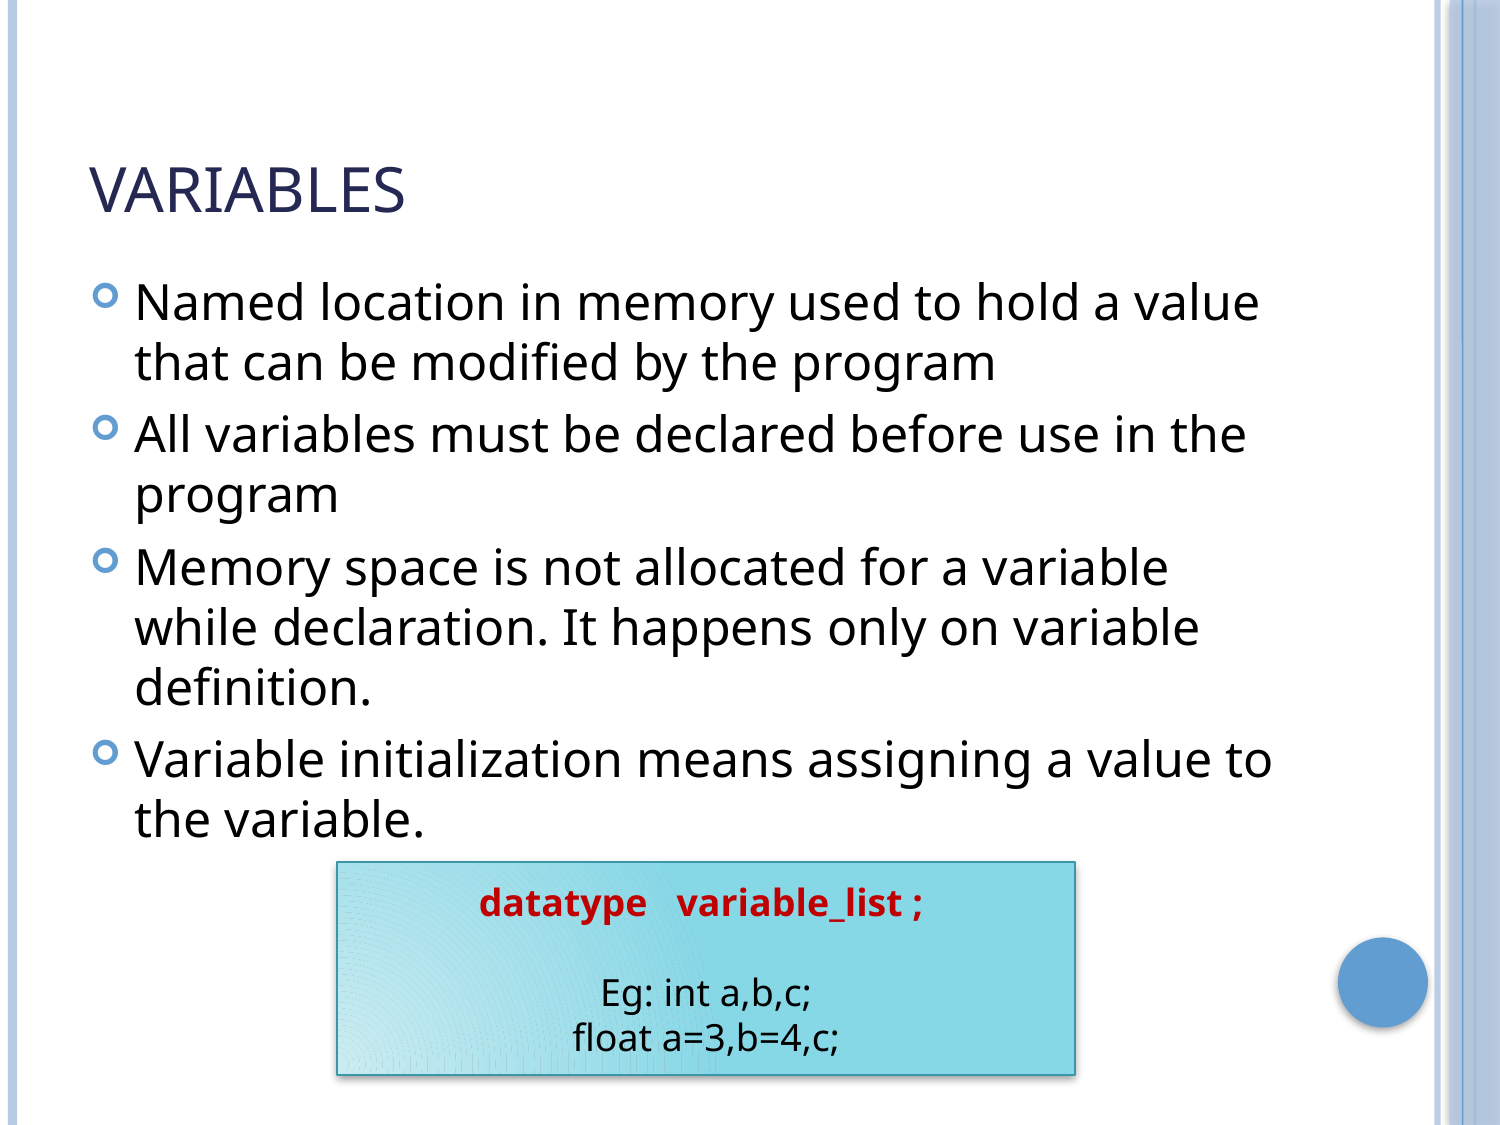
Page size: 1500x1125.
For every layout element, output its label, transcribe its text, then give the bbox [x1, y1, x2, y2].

text_box datatype variable_list ; Eg: int a,b,c; float a=3,b=4,c; [336, 861, 1076, 1076]
title Variables [75, 45, 1300, 233]
list Named location in memory used to hold a value that can be modified by the program All variables must be declared before use in the program Memory space is not allocated for a variable while declaration. It happens only on variable definition. Variable initialization means assigning a value to the variable. [75, 262, 1300, 1062]
